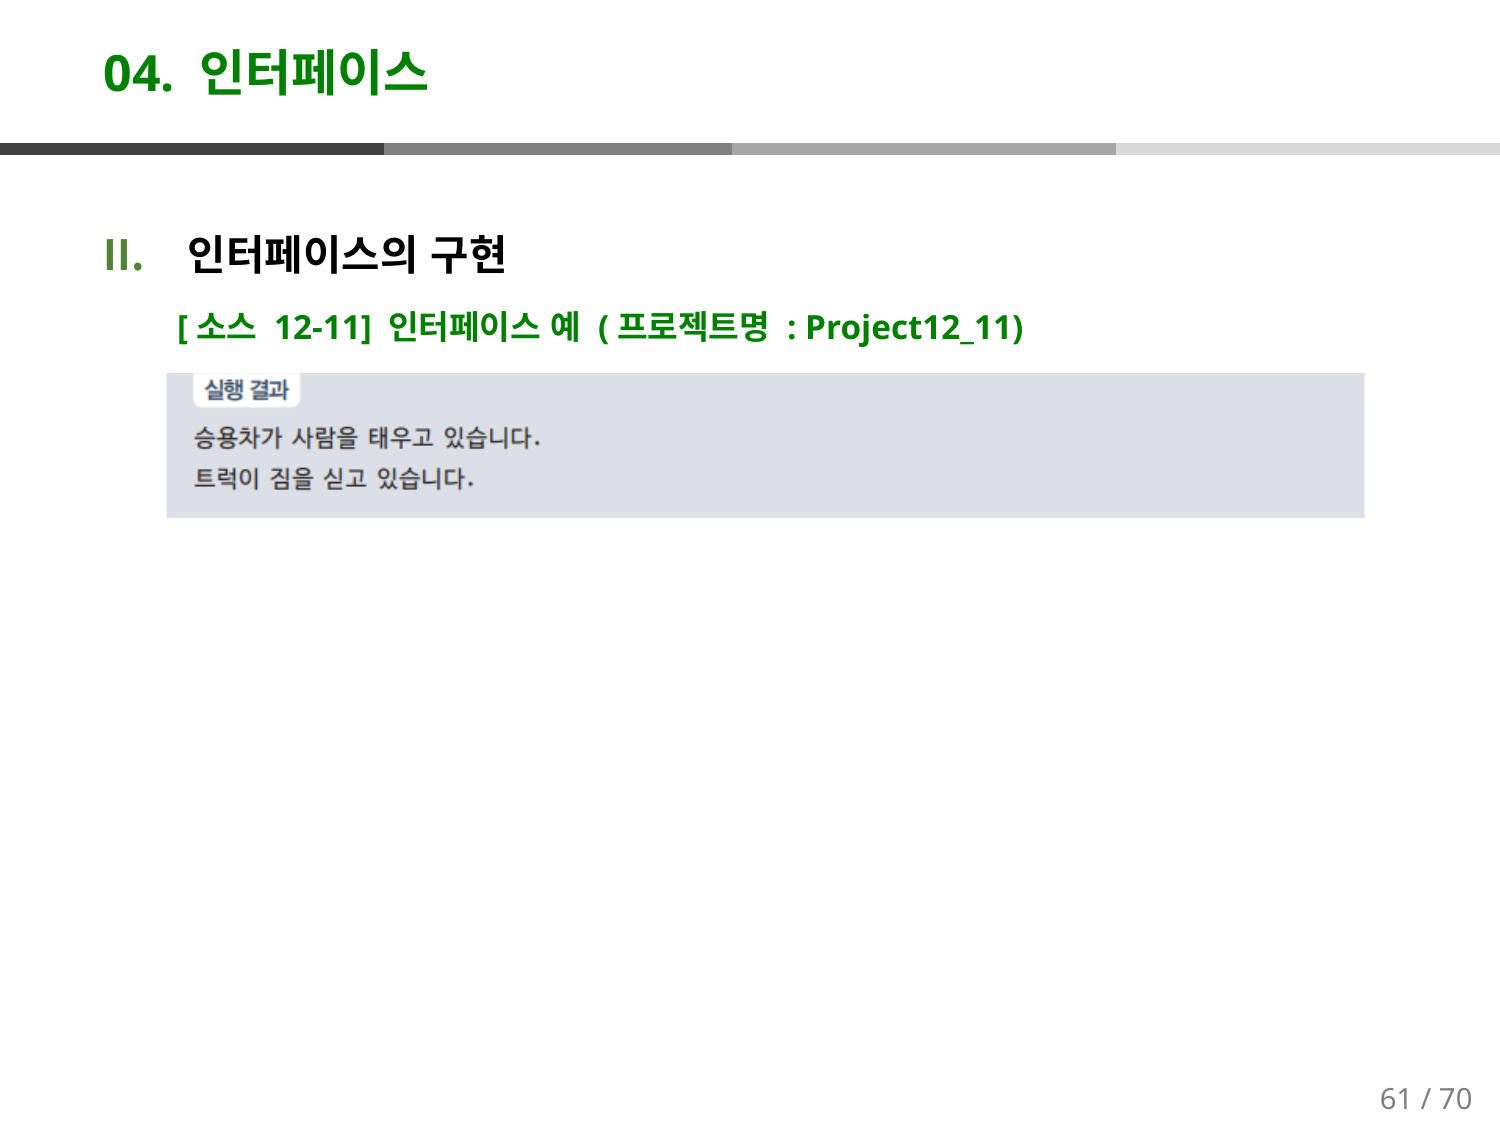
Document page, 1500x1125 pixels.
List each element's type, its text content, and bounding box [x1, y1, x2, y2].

title 04. 인터페이스 [88, 30, 1400, 121]
picture [159, 373, 1368, 523]
list 인터페이스의 구현 [소스 12-11] 인터페이스 예 (프로젝트명 : Project12_11) [88, 196, 1424, 1125]
